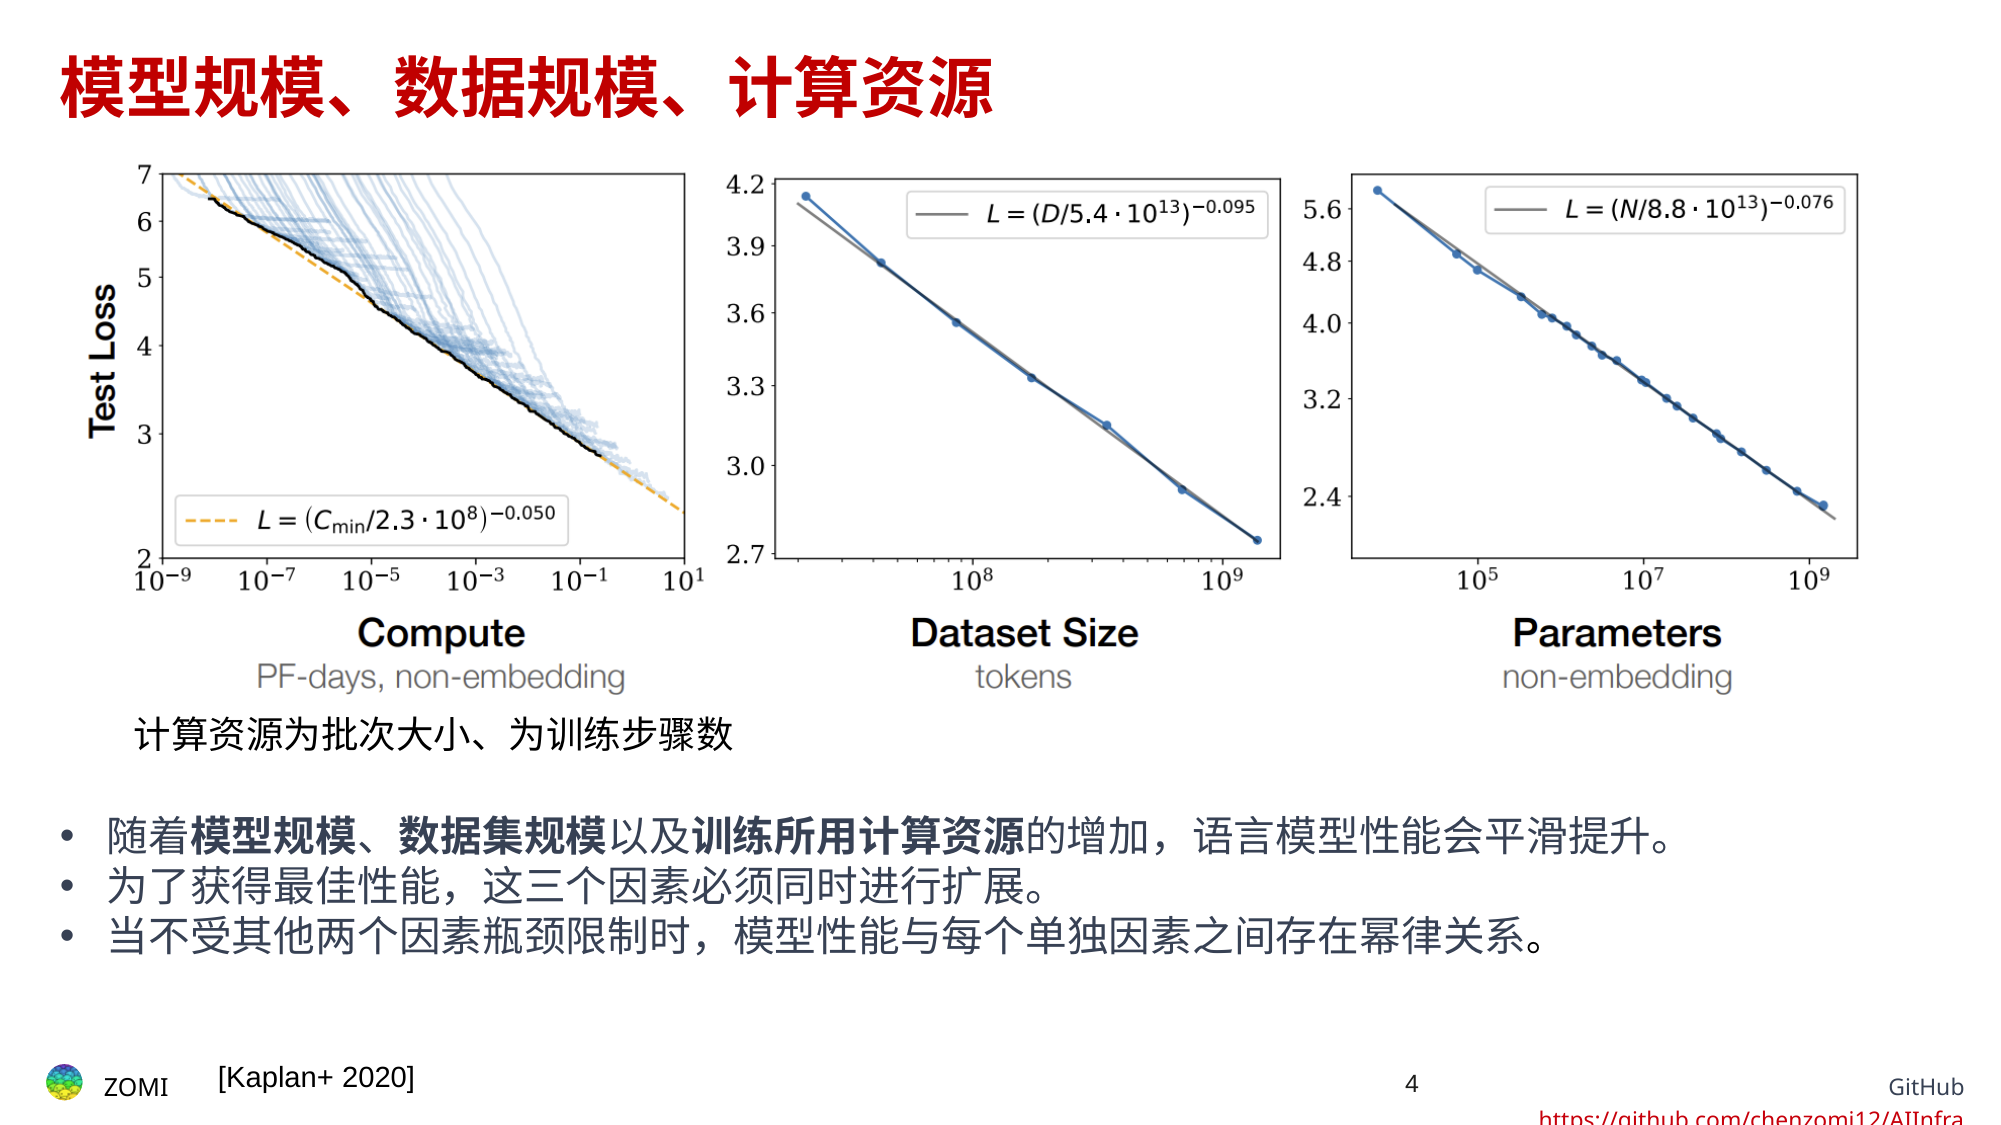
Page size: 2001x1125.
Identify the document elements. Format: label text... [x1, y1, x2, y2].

picture [44, 133, 1882, 704]
text_box [Kaplan+ 2020] [203, 1050, 478, 1101]
text_box 随着模型规模、数据集规模以及训练所用计算资源的增加，语言模型性能会平滑提升。 为了获得最佳性能，这三个因素必须同时进行扩展。 当不受其他两个因素瓶颈限制时，模型性能与每个单独因素之间存在幂律关系。 [45, 802, 1796, 968]
picture [47, 1065, 82, 1100]
title 模型规模、数据规模、计算资源 [45, 37, 1844, 133]
